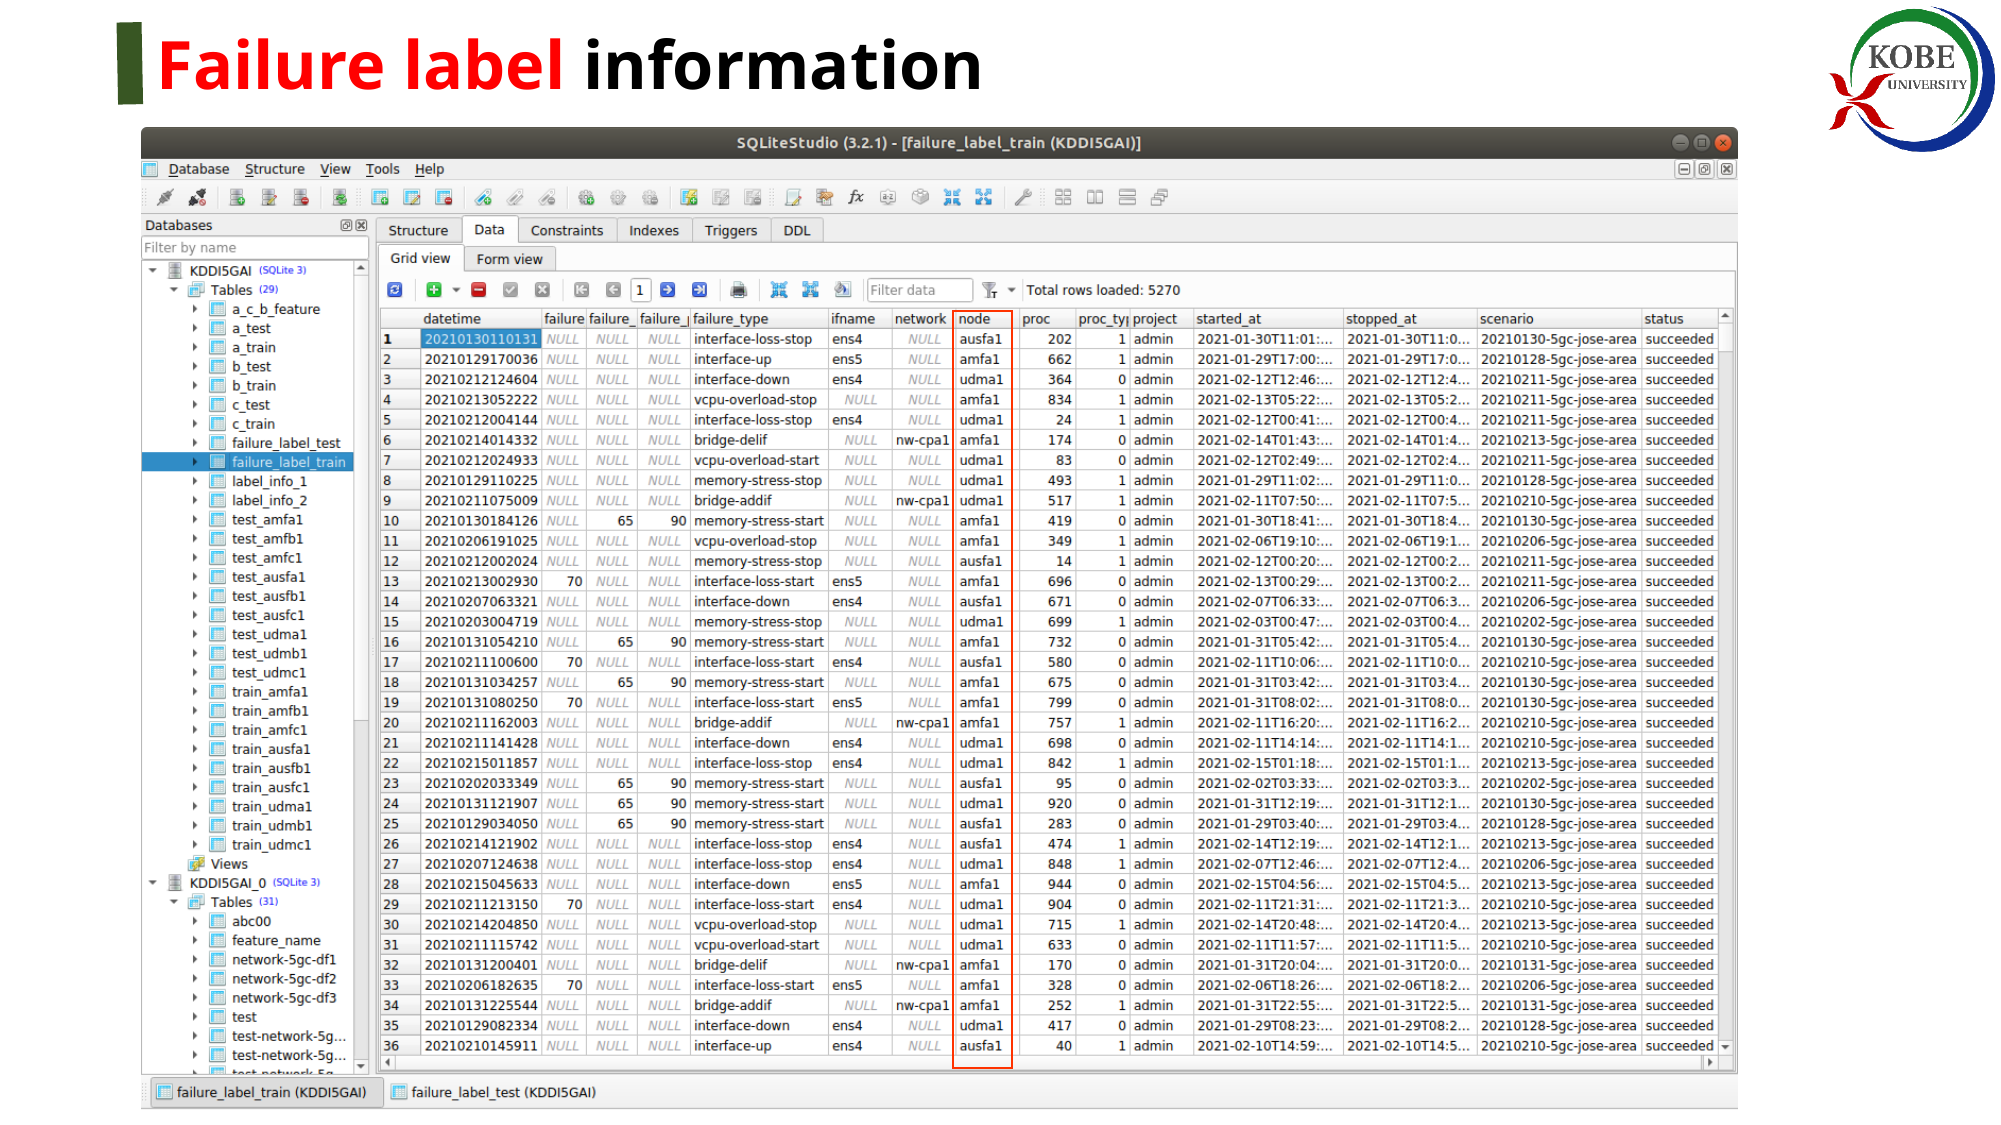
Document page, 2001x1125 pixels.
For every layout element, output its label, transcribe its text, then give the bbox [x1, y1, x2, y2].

picture [1792, 0, 2001, 188]
text_box Failure label information [141, 15, 1216, 111]
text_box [141, 127, 1738, 1110]
